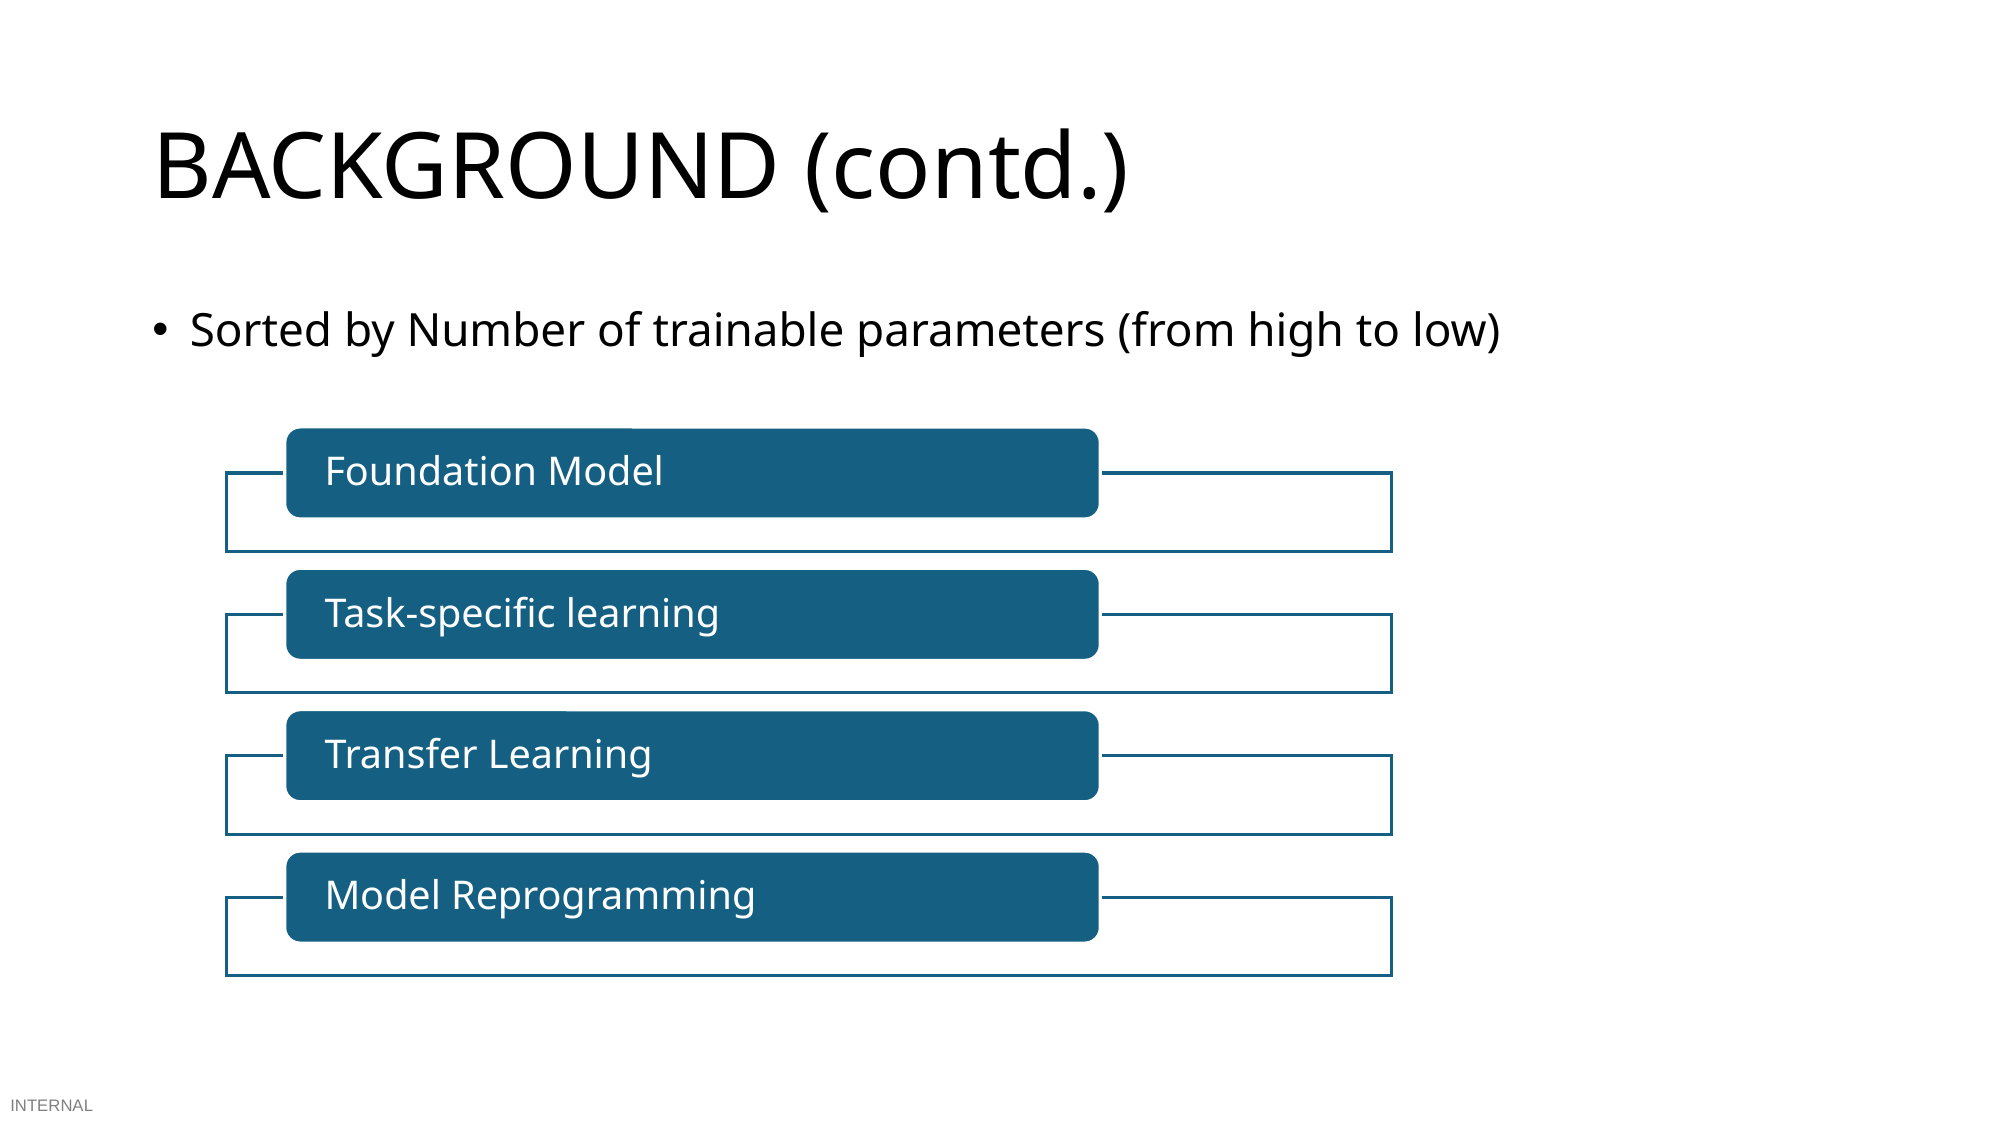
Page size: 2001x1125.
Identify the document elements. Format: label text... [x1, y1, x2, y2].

list Sorted by Number of trainable parameters (from high to low) [137, 299, 1863, 1014]
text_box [226, 418, 1393, 984]
title BACKGROUND (contd.) [137, 59, 1863, 278]
